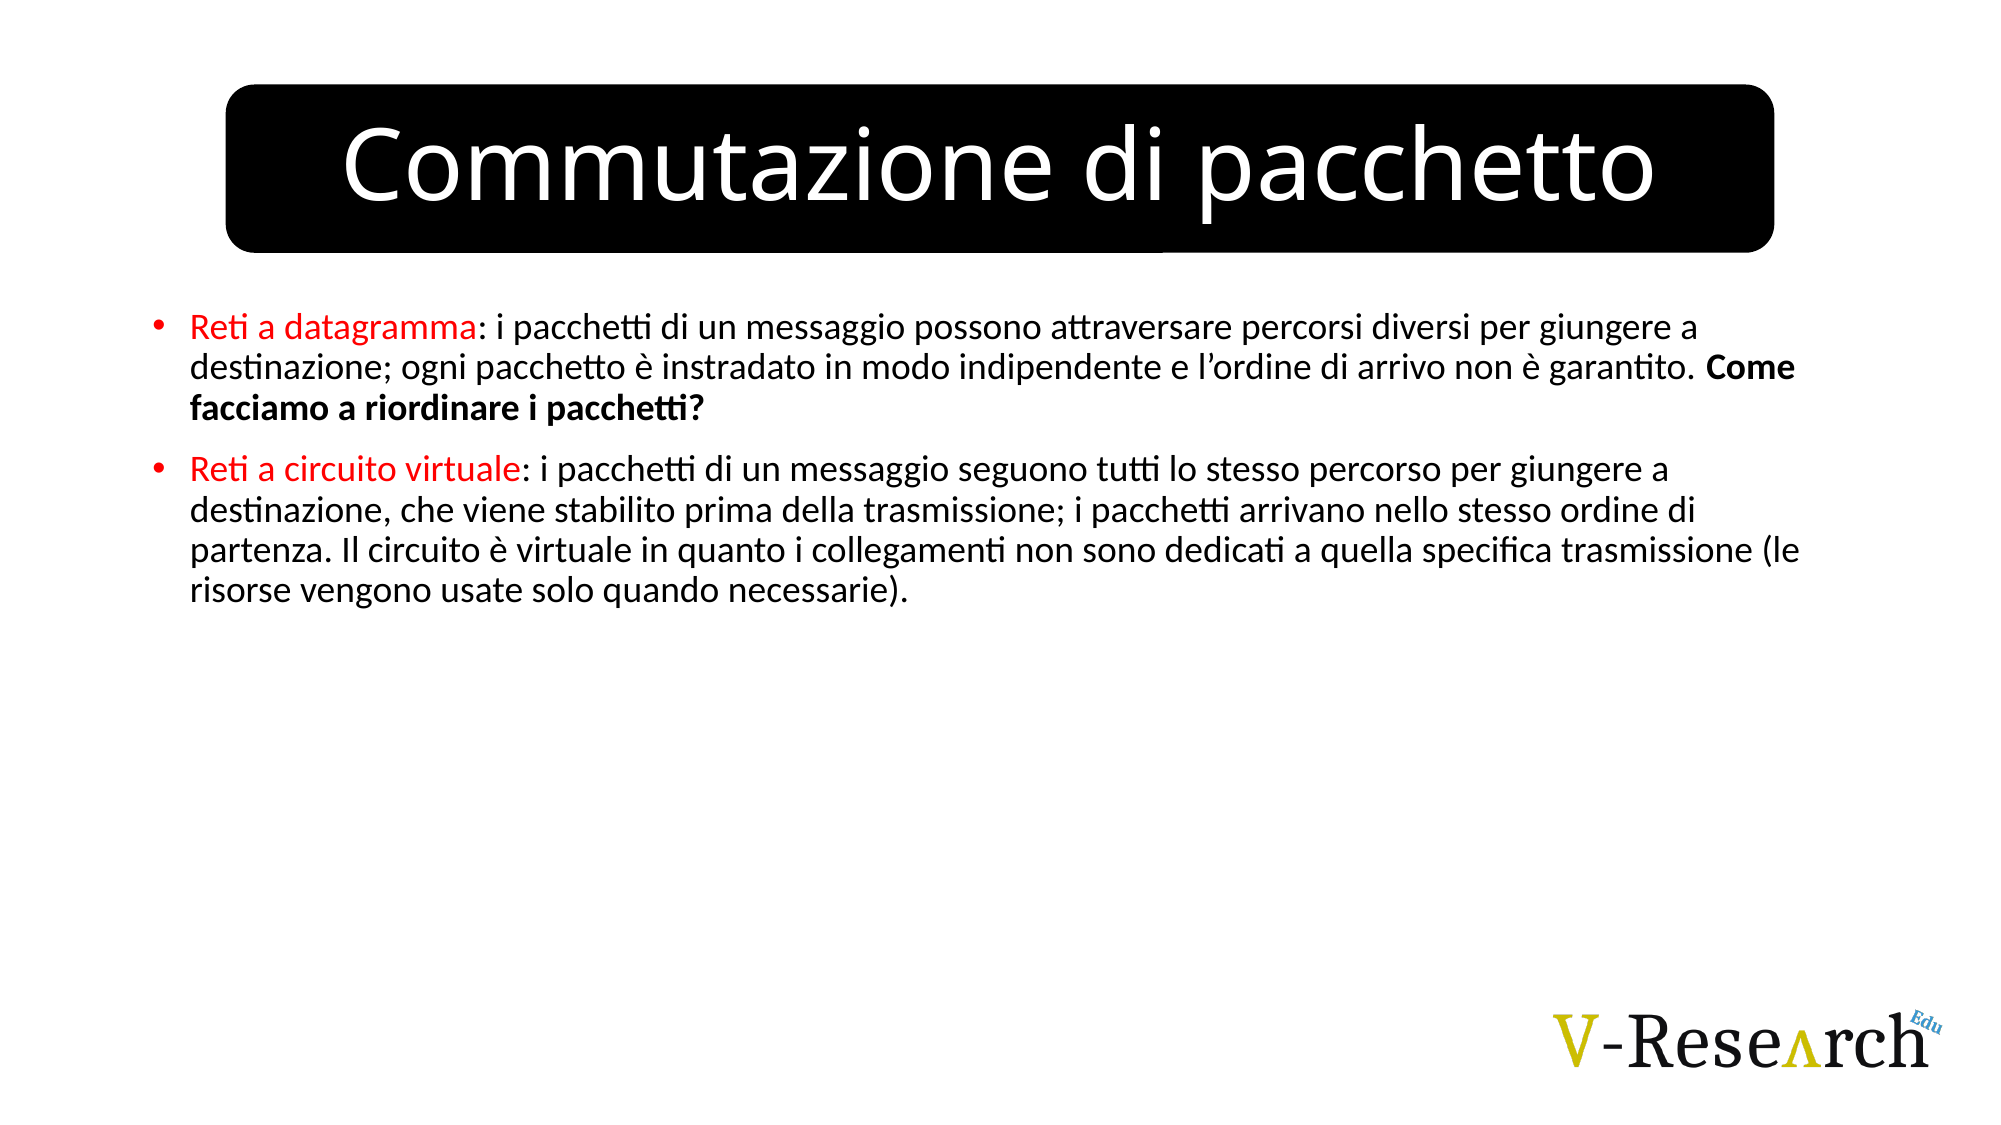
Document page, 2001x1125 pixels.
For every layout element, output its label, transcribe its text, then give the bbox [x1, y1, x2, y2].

title Commutazione di pacchetto [137, 59, 1863, 278]
list Reti a datagramma: i pacchetti di un messaggio possono attraversare percorsi diversi per giungere a destinazione; ogni pacchetto è instradato in modo indipendente e l’ordine di arrivo non è garantito. Come facciamo a riordinare i pacchetti? Reti a circuito virtuale: i pacchetti di un messaggio seguono tutti lo stesso percorso per giungere a destinazione, che viene stabilito prima della trasmissione; i pacchetti arrivano nello stesso ordine di partenza. Il circuito è virtuale in quanto i collegamenti non sono dedicati a quella specifica trasmissione (le risorse vengono usate solo quando necessarie). [137, 299, 1863, 1014]
picture [1548, 1005, 1945, 1071]
